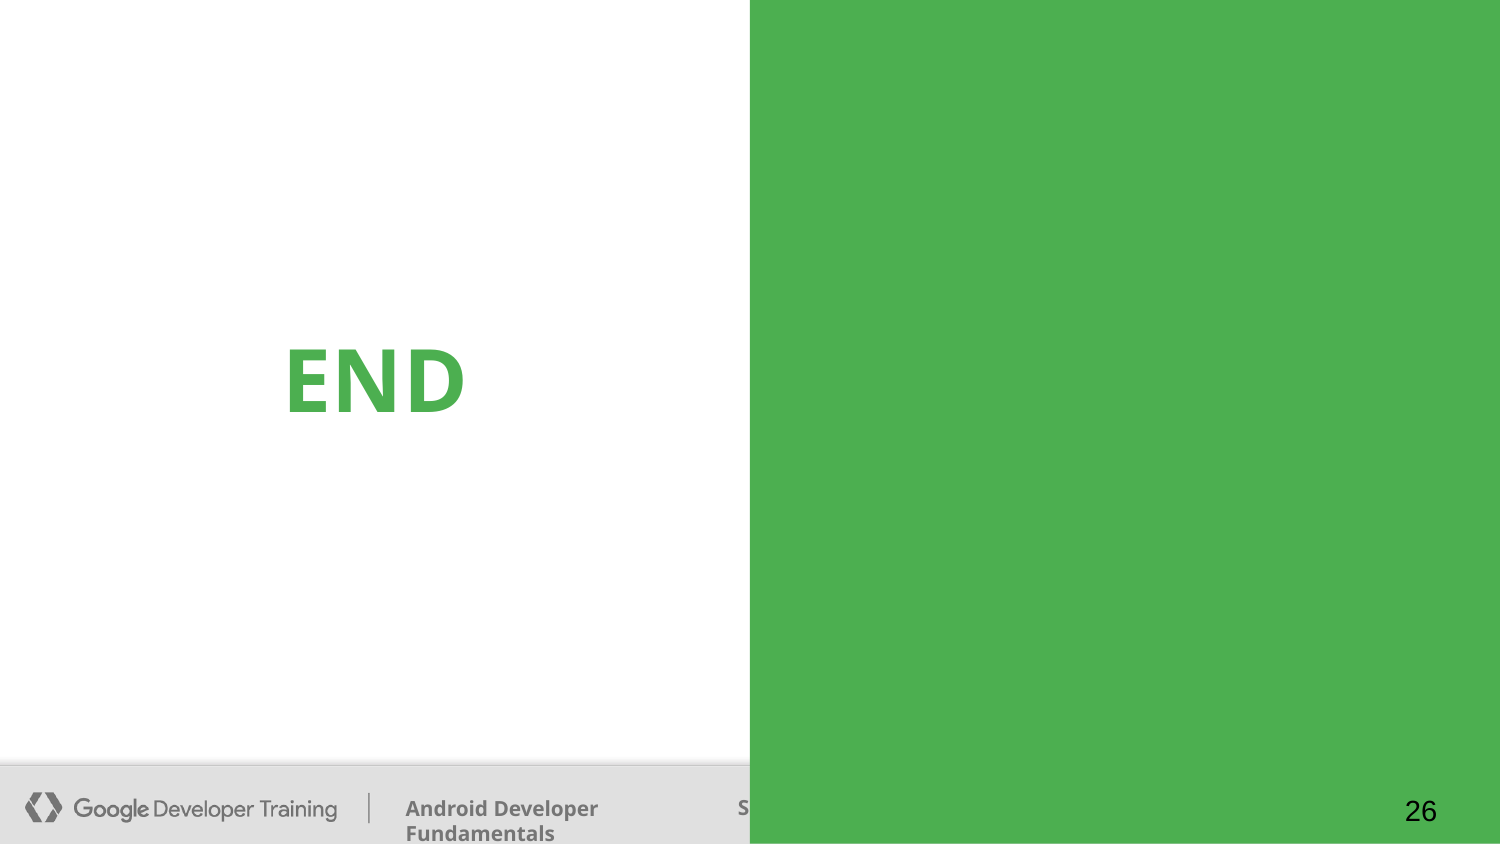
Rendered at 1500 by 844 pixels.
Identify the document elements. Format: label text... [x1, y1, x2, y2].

slide_number ‹#› [1389, 777, 1480, 842]
picture [0, 0, 749, 844]
title END [43, 202, 708, 446]
